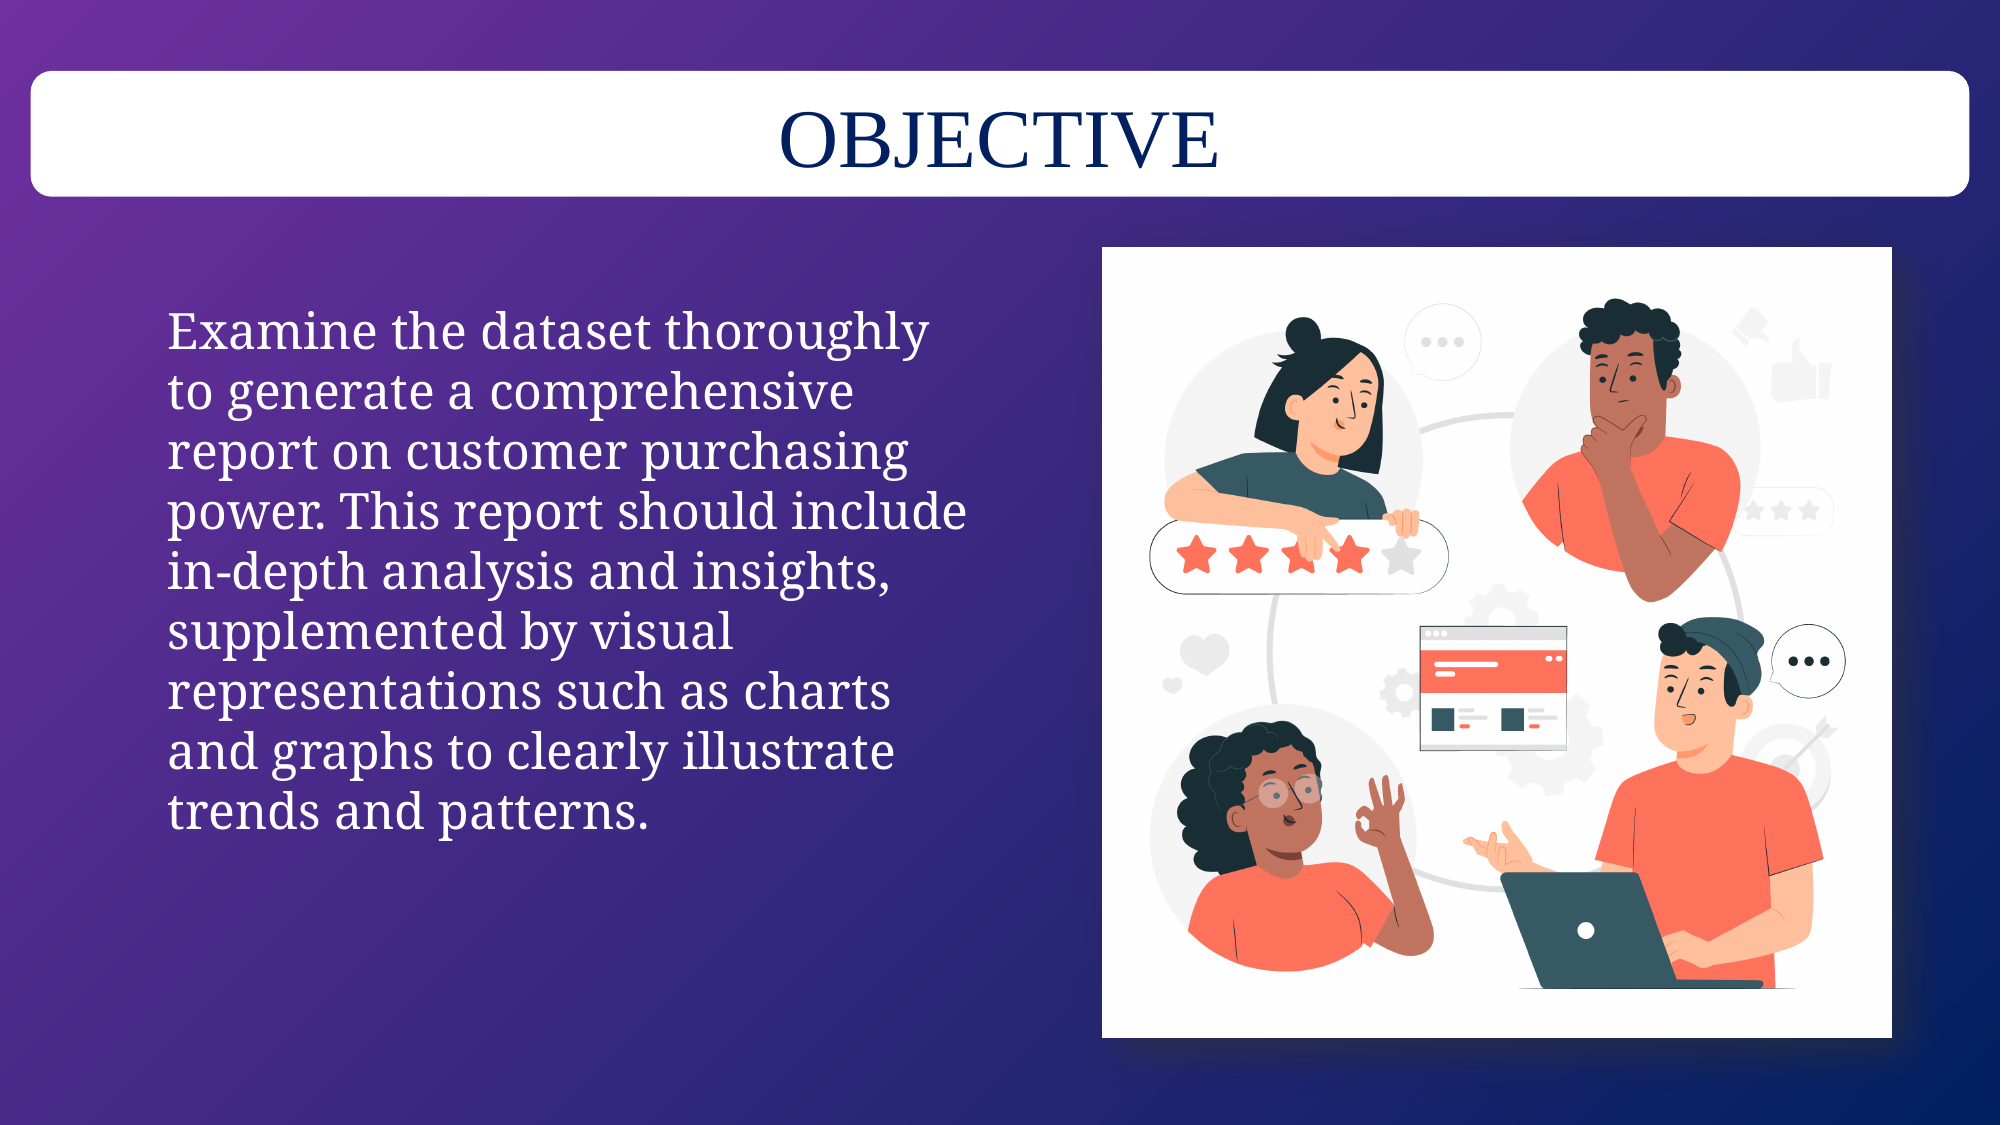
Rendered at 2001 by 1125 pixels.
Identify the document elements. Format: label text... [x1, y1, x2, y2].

text_box Examine the dataset thoroughly to generate a comprehensive report on customer purchasing power. This report should include in-depth analysis and insights, supplemented by visual representations such as charts and graphs to clearly illustrate trends and patterns. [153, 292, 1000, 848]
picture [1101, 247, 1892, 1038]
text_box OBJECTIVE [29, 69, 1971, 198]
